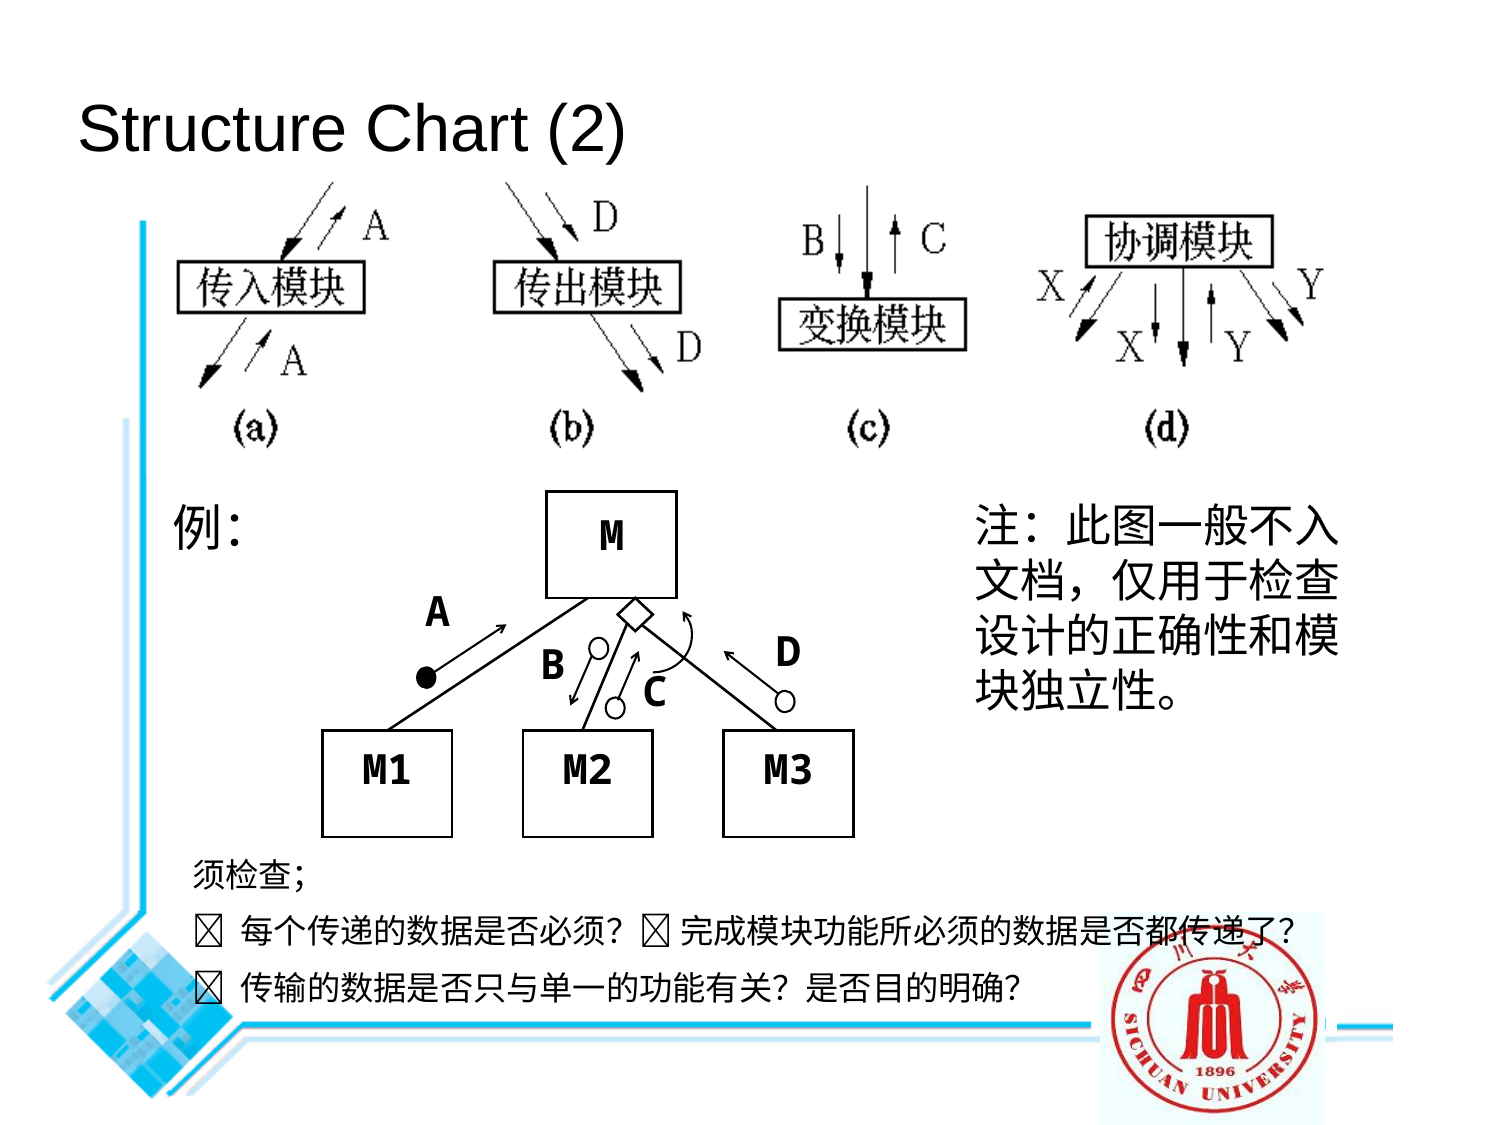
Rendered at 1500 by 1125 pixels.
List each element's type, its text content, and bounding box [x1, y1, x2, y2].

text_box Structure Chart (2) [62, 37, 1413, 188]
picture [35, 209, 1393, 1125]
text_box 注：此图一般不入文档，仅用于检查设计的正确性和模块独立性。 [959, 489, 1360, 725]
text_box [322, 491, 854, 838]
text_box 须检查；  每个传递的数据是否必须？ 完成模块功能所必须的数据是否都传递了？  传输的数据是否只与单一的功能有关？是否目的明确？ [177, 846, 1353, 1015]
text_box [146, 169, 1359, 477]
list 例： [158, 488, 959, 939]
